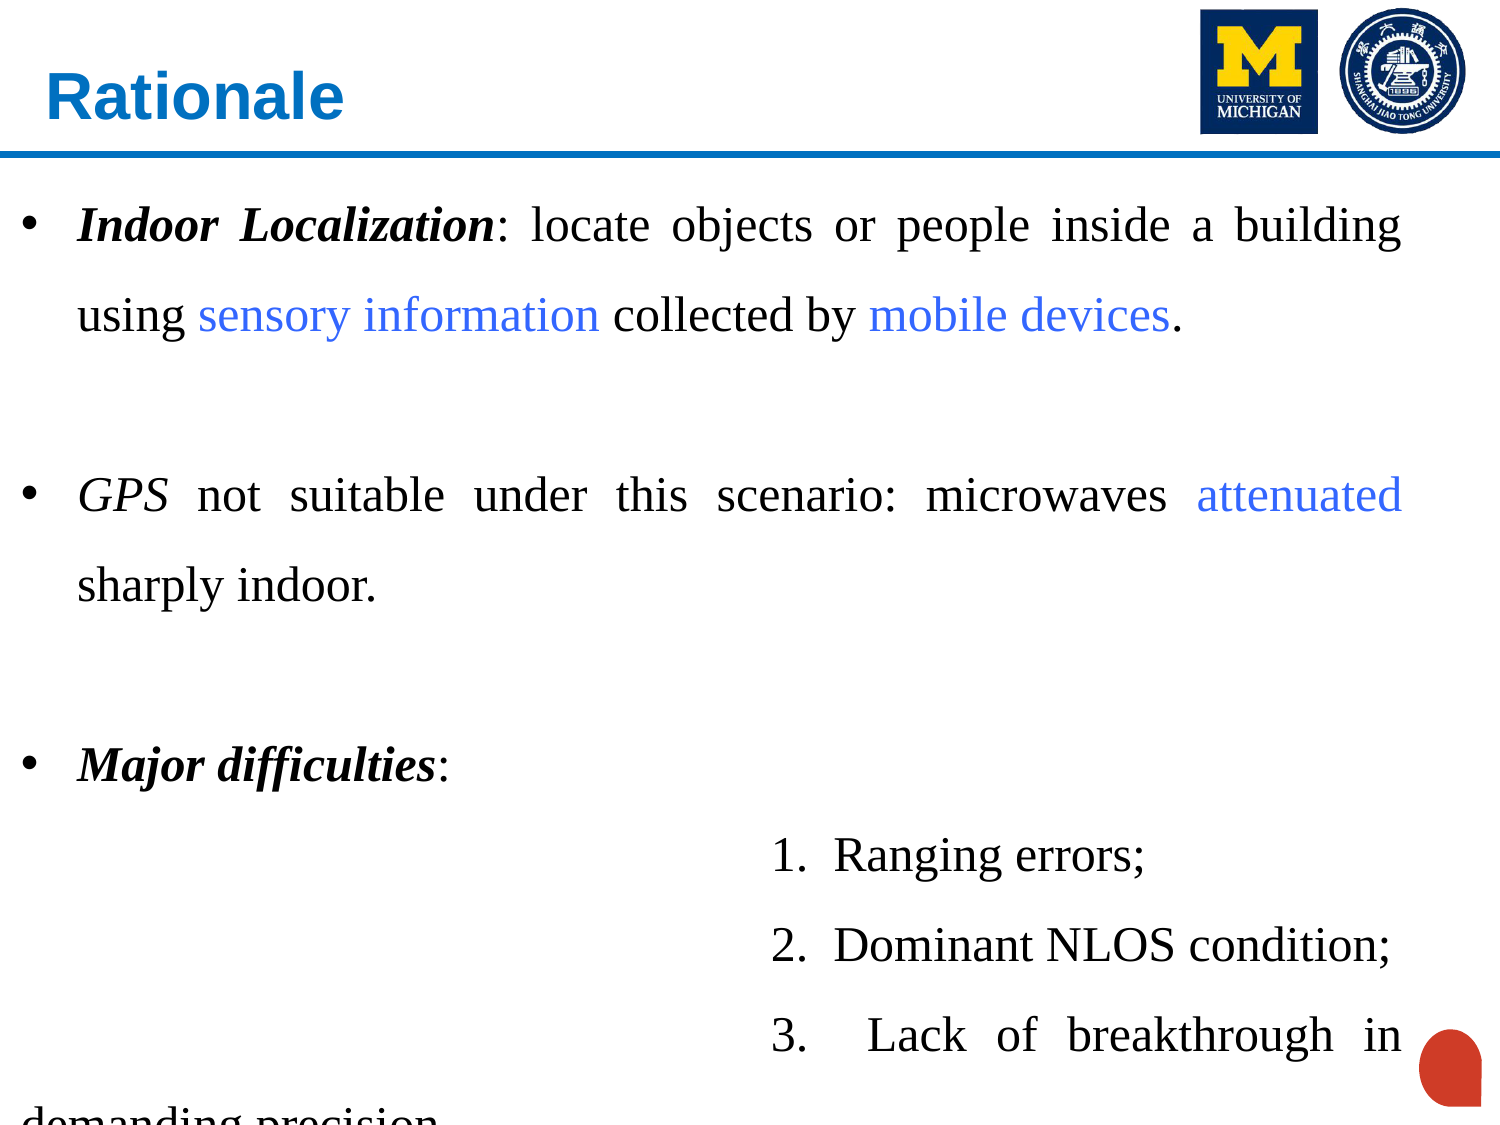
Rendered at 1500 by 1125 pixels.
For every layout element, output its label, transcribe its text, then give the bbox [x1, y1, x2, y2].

text_box Indoor Localization: locate objects or people inside a building using sensory information collected by mobile devices. GPS not suitable under this scenario: microwaves attenuated sharply indoor. Major difficulties: 1. Ranging errors; 2. Dominant NLOS condition; 3. Lack of breakthrough in demanding precision. [6, 163, 1418, 1125]
picture [1149, 0, 1500, 154]
text_box 3 [1419, 1029, 1482, 1107]
text_box Rationale [12, 45, 693, 141]
picture [1149, 155, 1500, 312]
